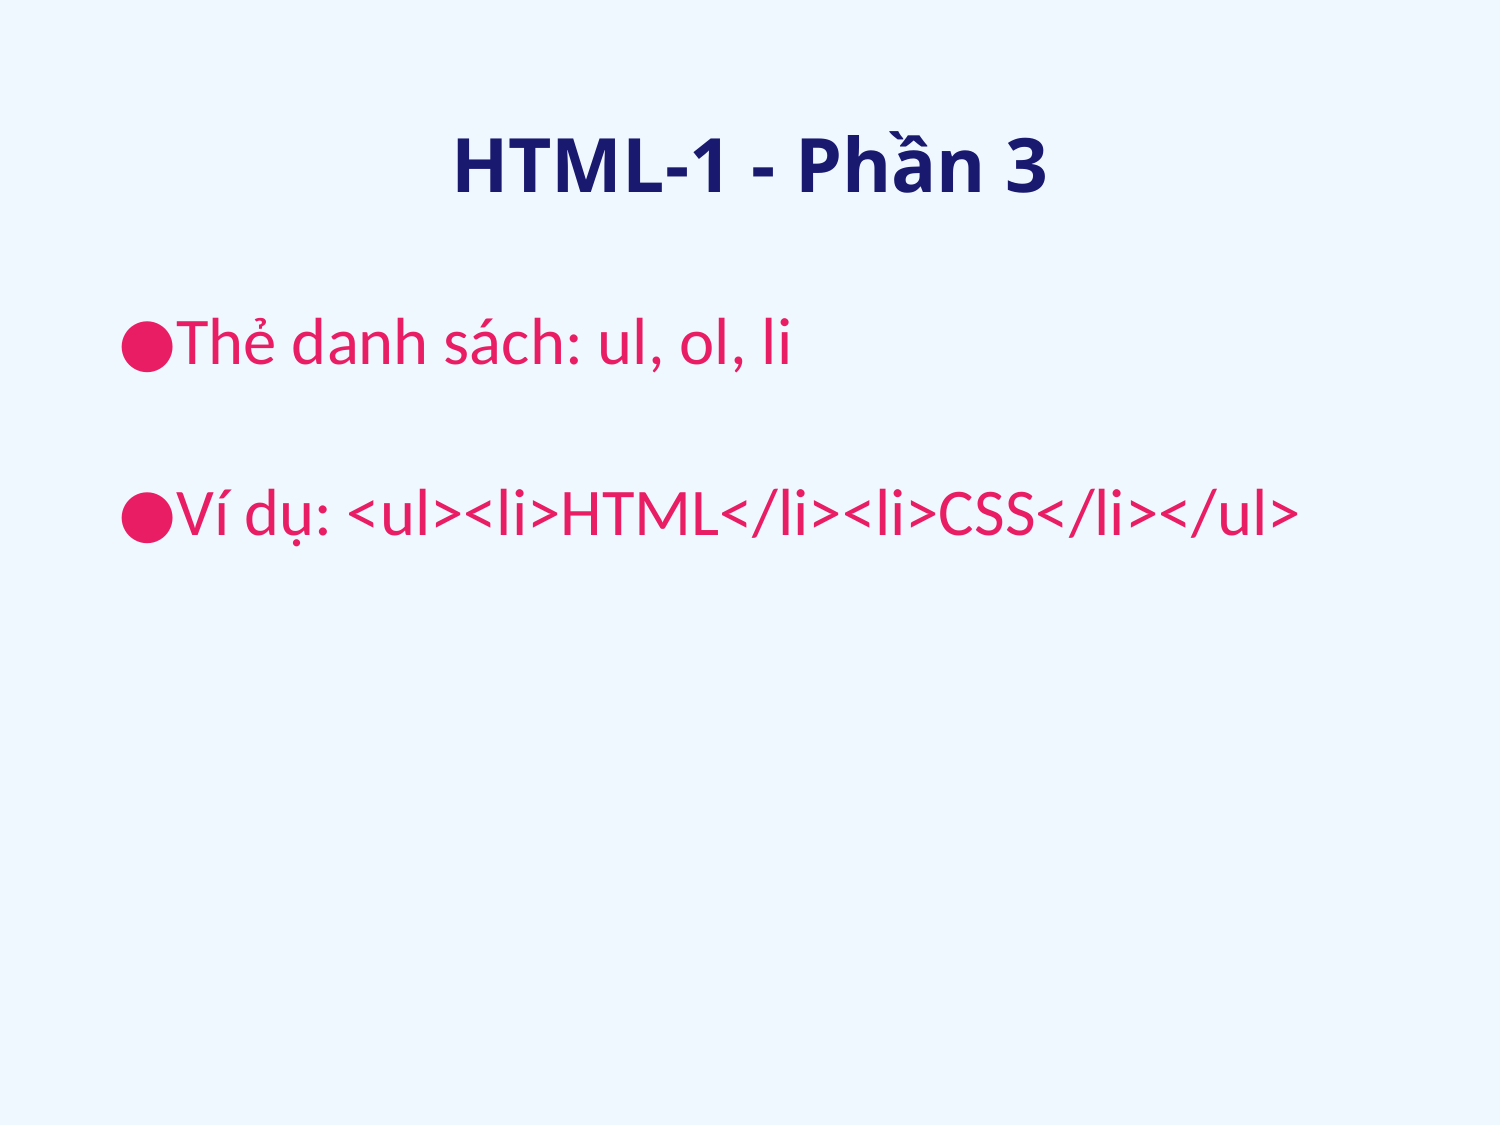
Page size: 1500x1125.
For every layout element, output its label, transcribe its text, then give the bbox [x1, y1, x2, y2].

list Thẻ danh sách: ul, ol, li Ví dụ: <ul><li>HTML</li><li>CSS</li></ul> [103, 299, 1397, 1014]
title HTML-1 - Phần 3 [103, 59, 1397, 278]
